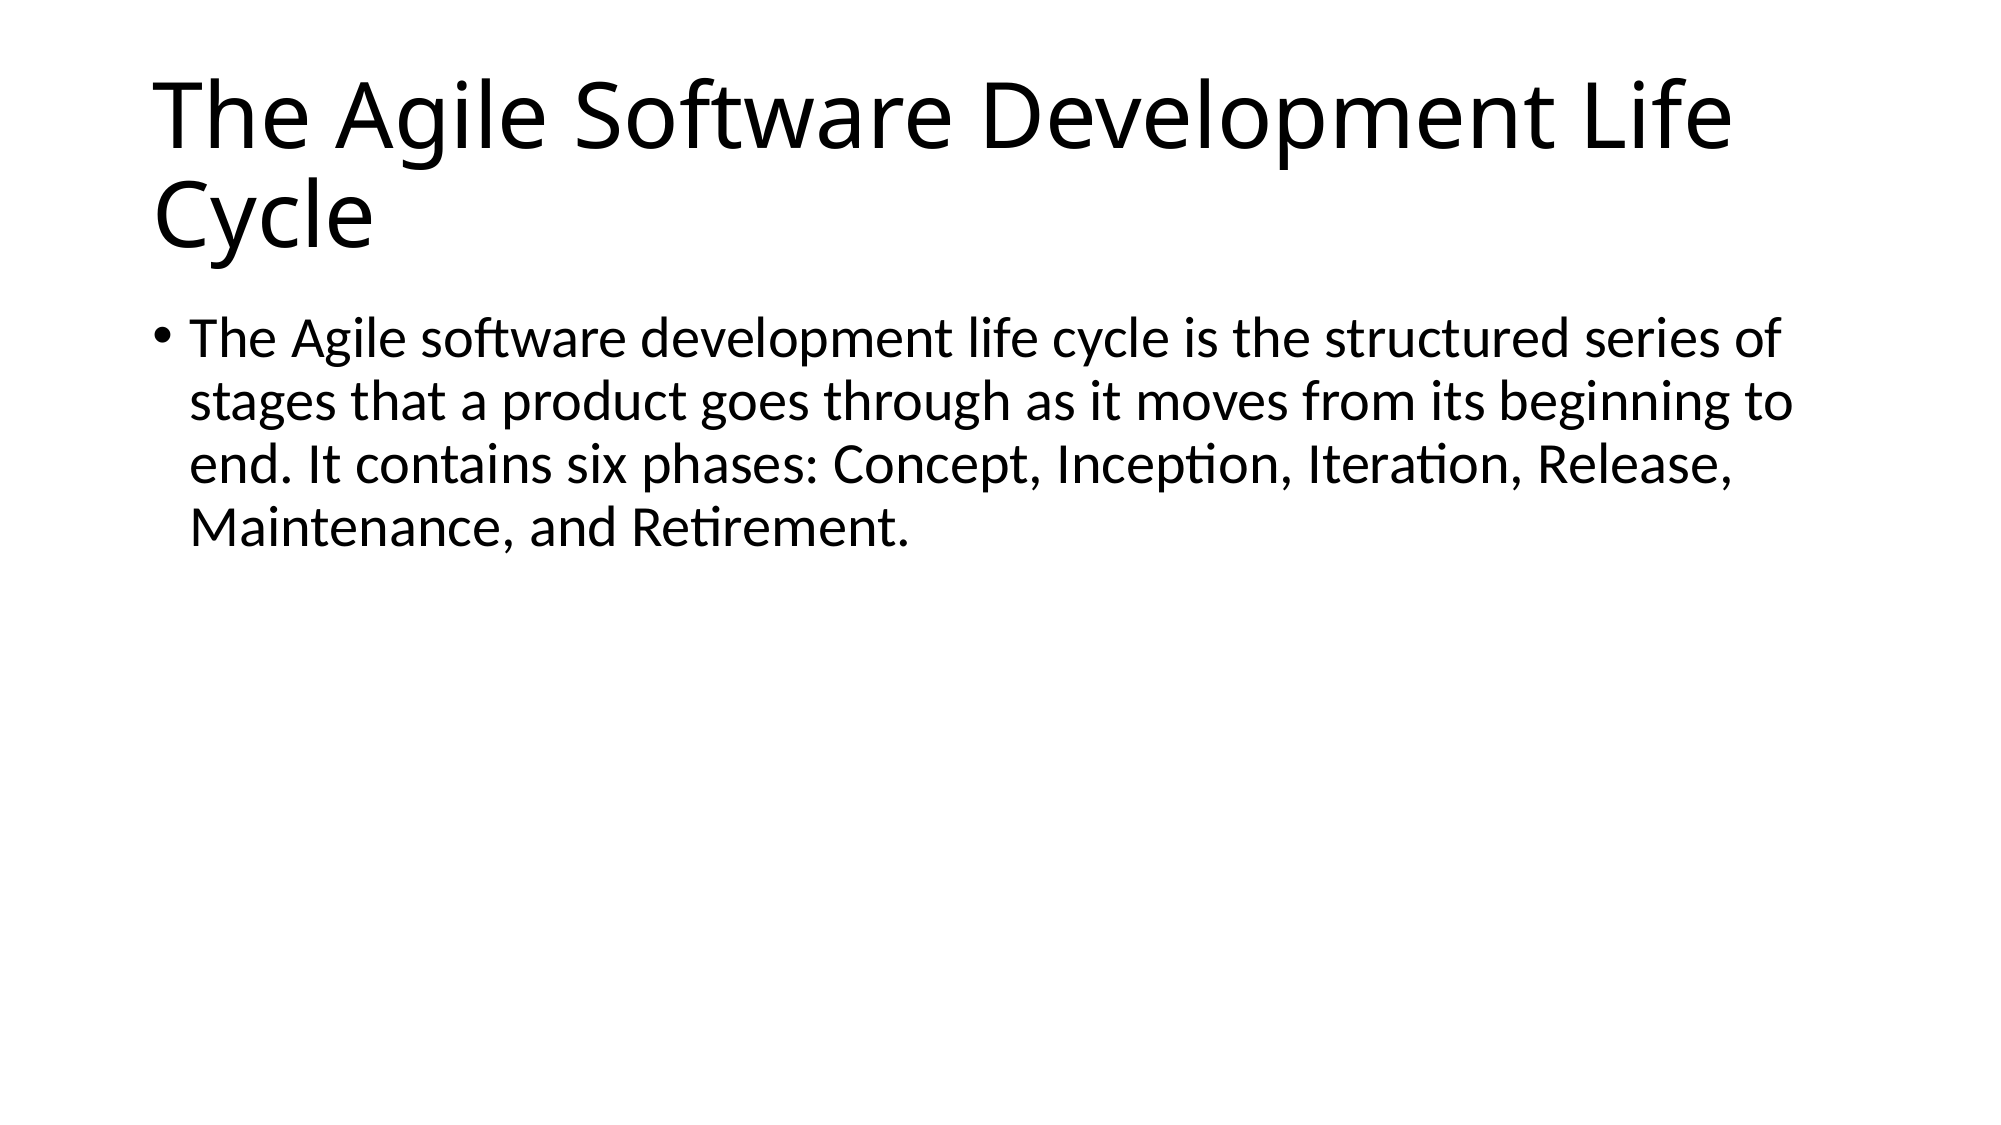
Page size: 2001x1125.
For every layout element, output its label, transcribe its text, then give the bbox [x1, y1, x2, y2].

title The Agile Software Development Life Cycle [137, 59, 1863, 278]
list The Agile software development life cycle is the structured series of stages that a product goes through as it moves from its beginning to end. It contains six phases: Concept, Inception, Iteration, Release, Maintenance, and Retirement. [137, 299, 1863, 1014]
